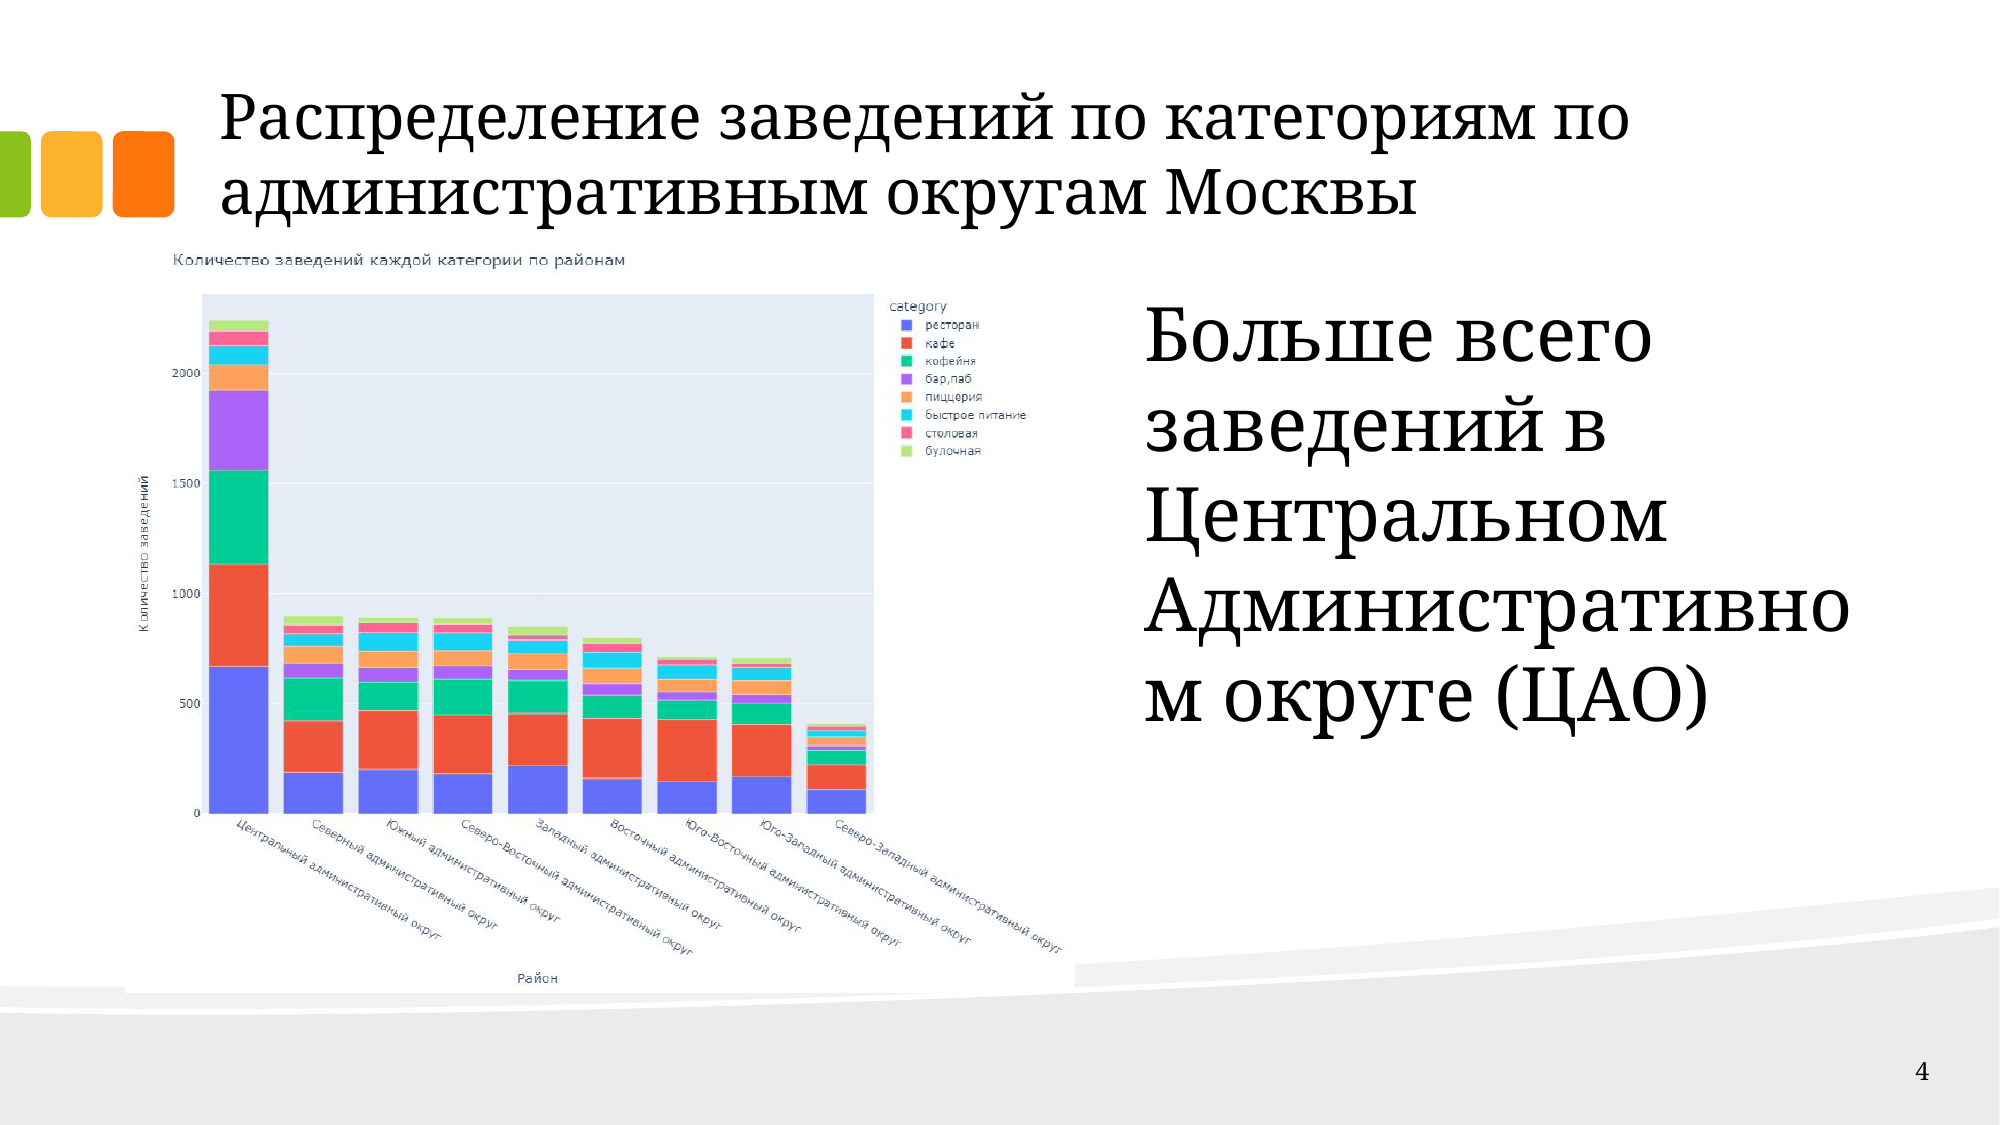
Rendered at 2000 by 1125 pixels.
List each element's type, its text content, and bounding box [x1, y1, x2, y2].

text_box Больше всего заведений в Центральном Административном округе (ЦАО) [1129, 278, 1910, 744]
title Распределение заведений по категориям по административным округам Москвы [199, 24, 1800, 238]
slide_number ‹#› [1816, 1057, 1950, 1088]
picture [125, 237, 1076, 993]
